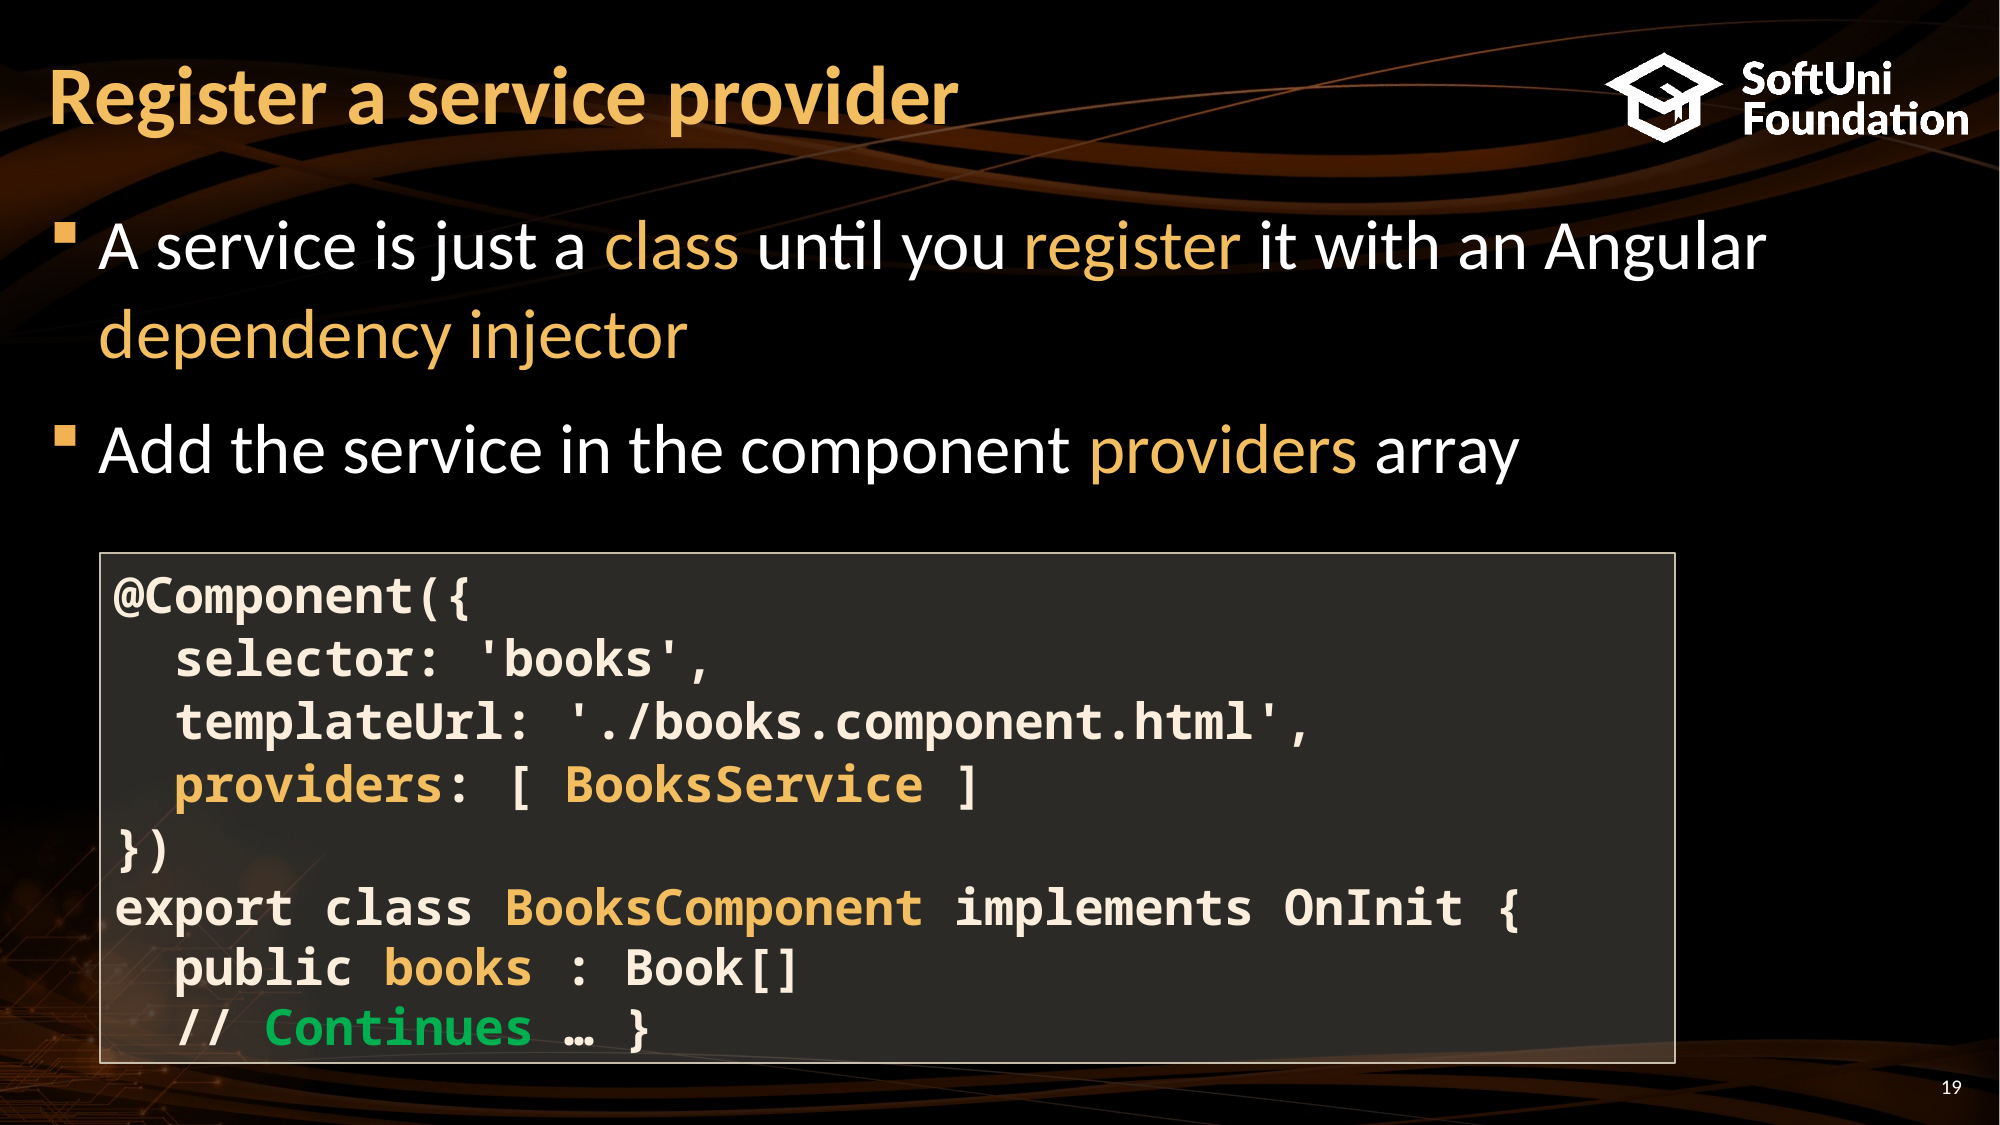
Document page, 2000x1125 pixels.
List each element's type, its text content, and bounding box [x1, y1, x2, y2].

picture [0, 0, 2000, 1125]
text_box @Component({ selector: 'books', templateUrl: './books.component.html', providers: [ BooksService ] }) export class BooksComponent implements OnInit { public books : Book[] // Continues … } [99, 553, 1675, 1063]
title Register a service provider [30, 6, 1602, 189]
list A service is just a class until you register it with an Angular dependency injector Add the service in the component providers array [31, 188, 1968, 1103]
